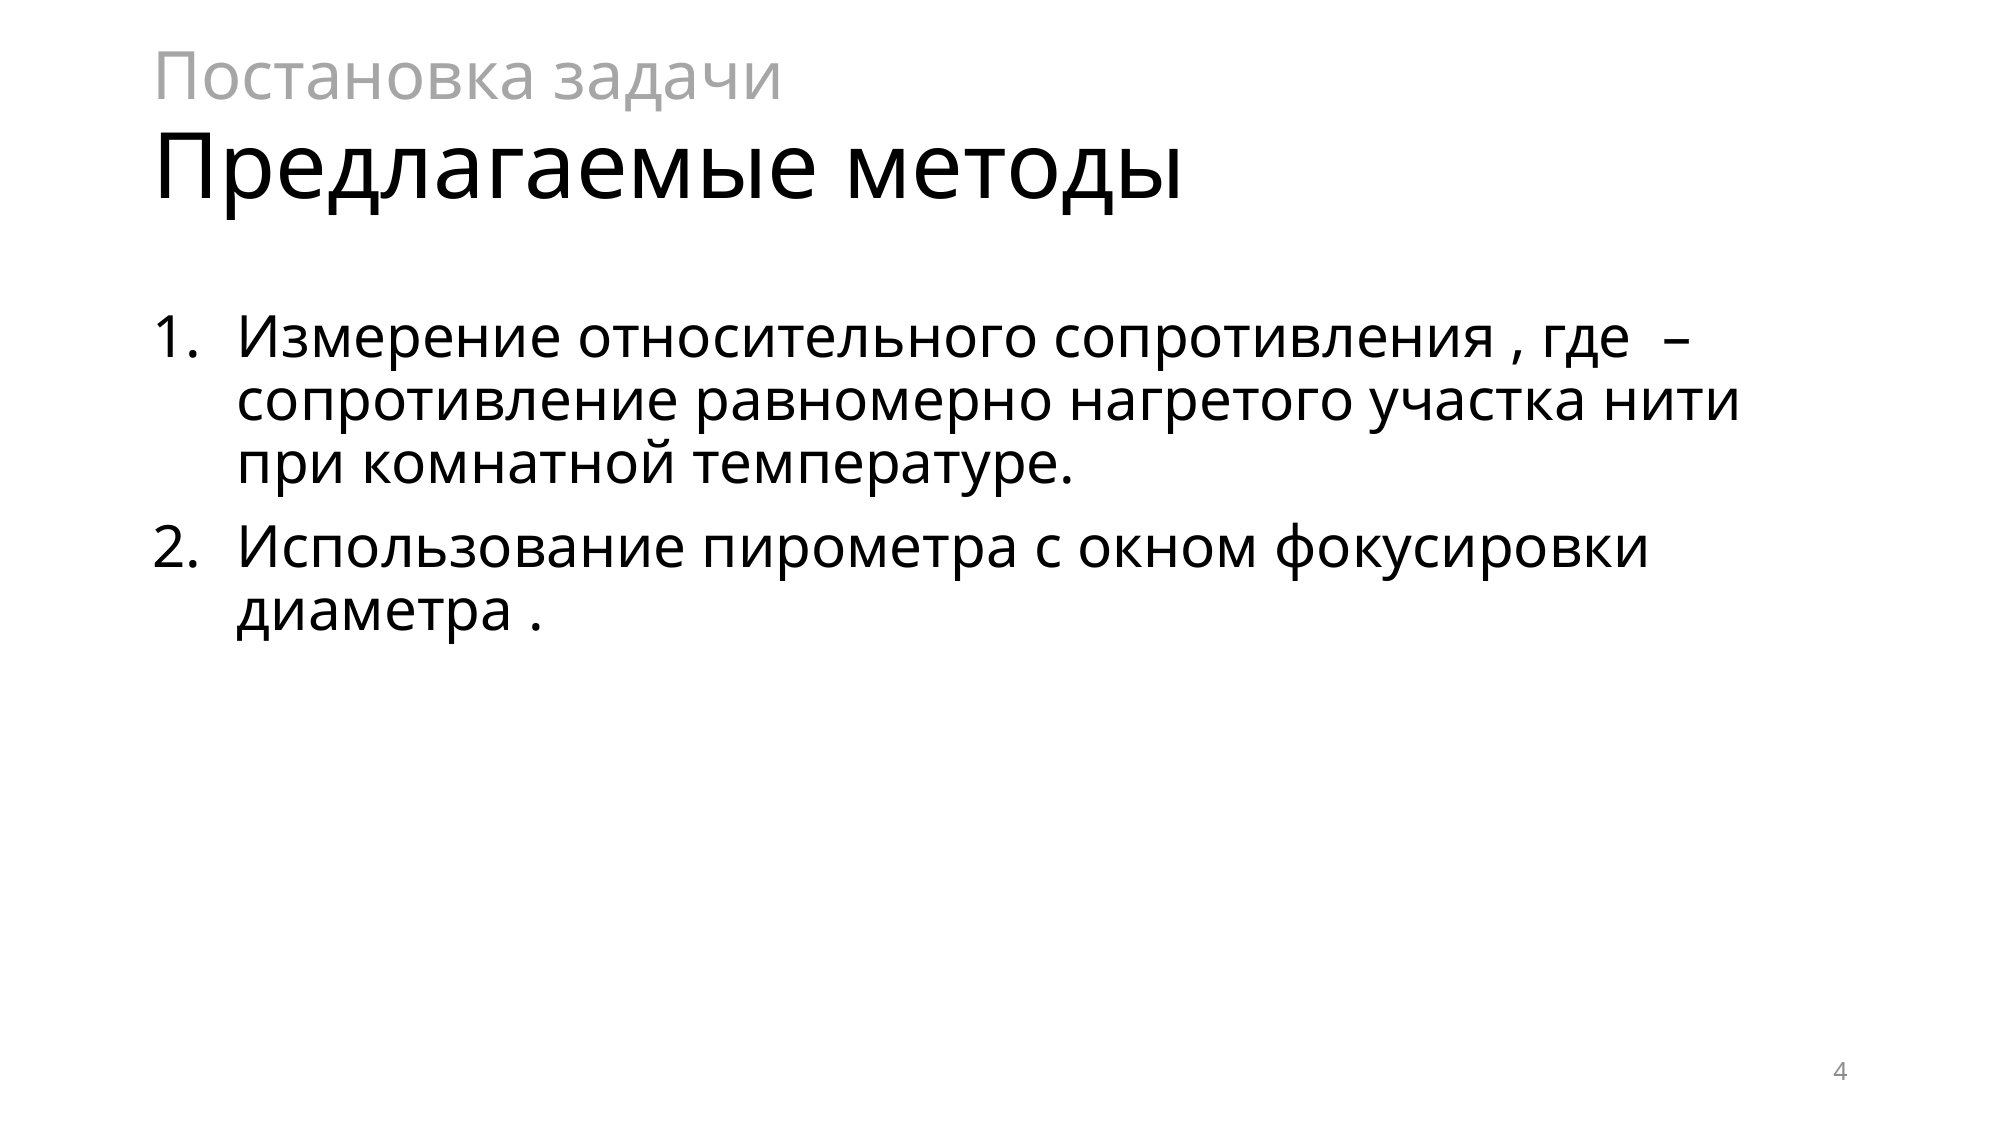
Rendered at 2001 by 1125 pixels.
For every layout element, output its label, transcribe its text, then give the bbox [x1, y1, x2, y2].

title Предлагаемые методы [137, 187, 1863, 278]
text_box Постановка задачи [137, 0, 1863, 187]
slide_number 4 [1412, 1042, 1863, 1103]
